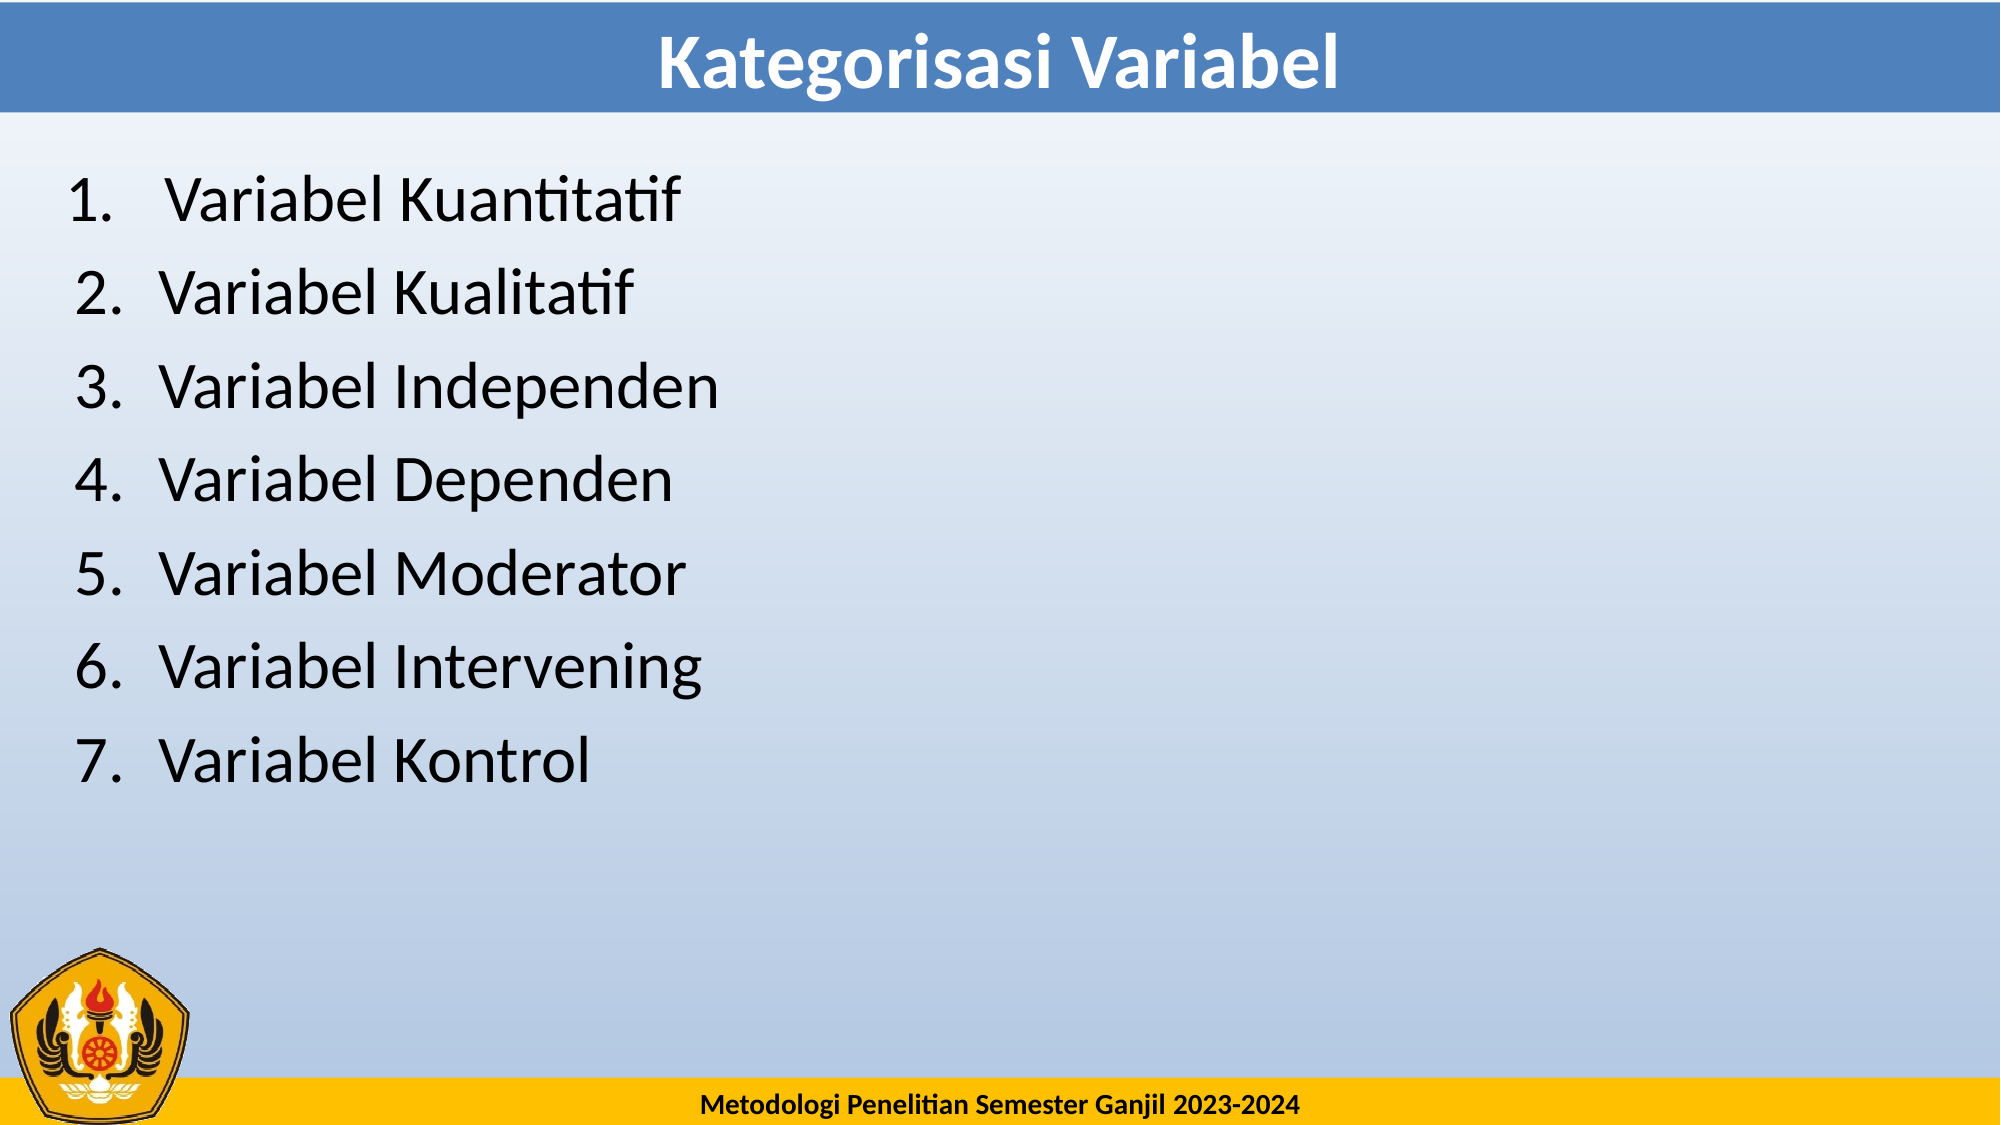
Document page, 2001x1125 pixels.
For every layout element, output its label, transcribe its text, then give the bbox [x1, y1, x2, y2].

picture [0, 937, 215, 1125]
list Variabel Kuantitatif Variabel Kualitatif Variabel Independen Variabel Dependen Variabel Moderator Variabel Intervening Variabel Kontrol [50, 147, 1950, 979]
title Kategorisasi Variabel [0, 2, 2000, 113]
